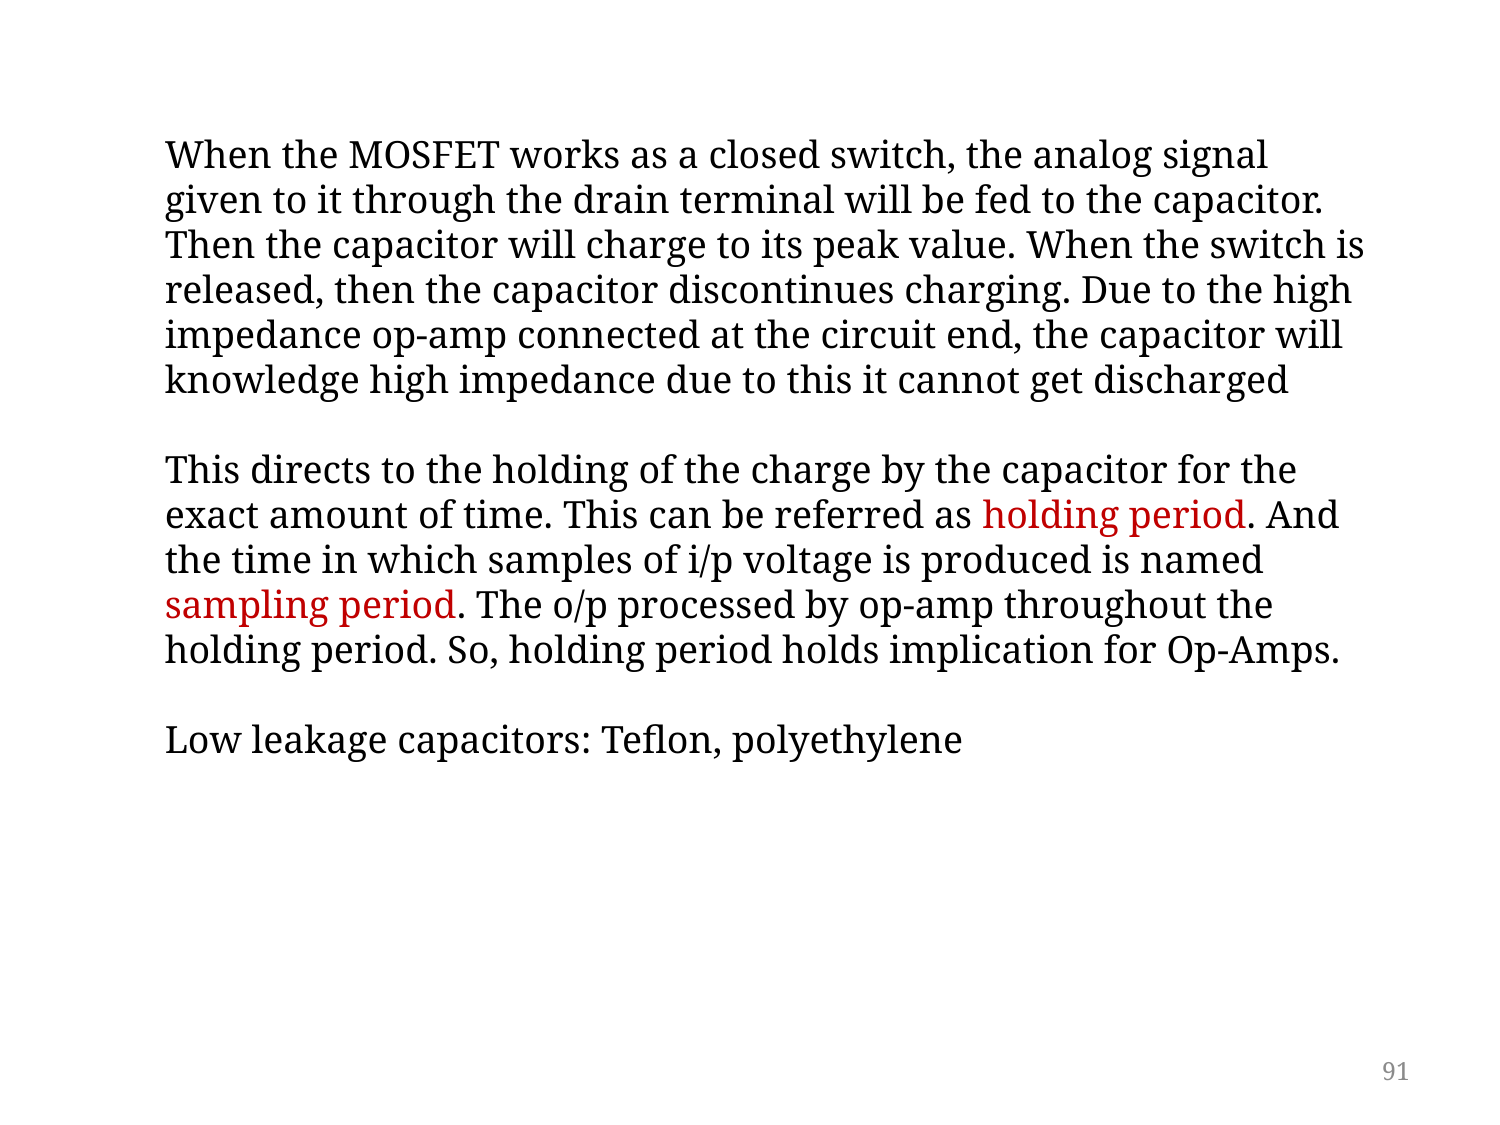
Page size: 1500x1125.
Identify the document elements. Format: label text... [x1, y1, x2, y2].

slide_number 91 [1074, 1042, 1425, 1103]
text_box When the MOSFET works as a closed switch, the analog signal given to it through the drain terminal will be fed to the capacitor. Then the capacitor will charge to its peak value. When the switch is released, then the capacitor discontinues charging. Due to the high impedance op-amp connected at the circuit end, the capacitor will knowledge high impedance due to this it cannot get discharged This directs to the holding of the charge by the capacitor for the exact amount of time. This can be referred as holding period. And the time in which samples of i/p voltage is produced is named sampling period. The o/p processed by op-amp throughout the holding period. So, holding period holds implication for Op-Amps. Low leakage capacitors: Teflon, polyethylene [150, 123, 1388, 768]
